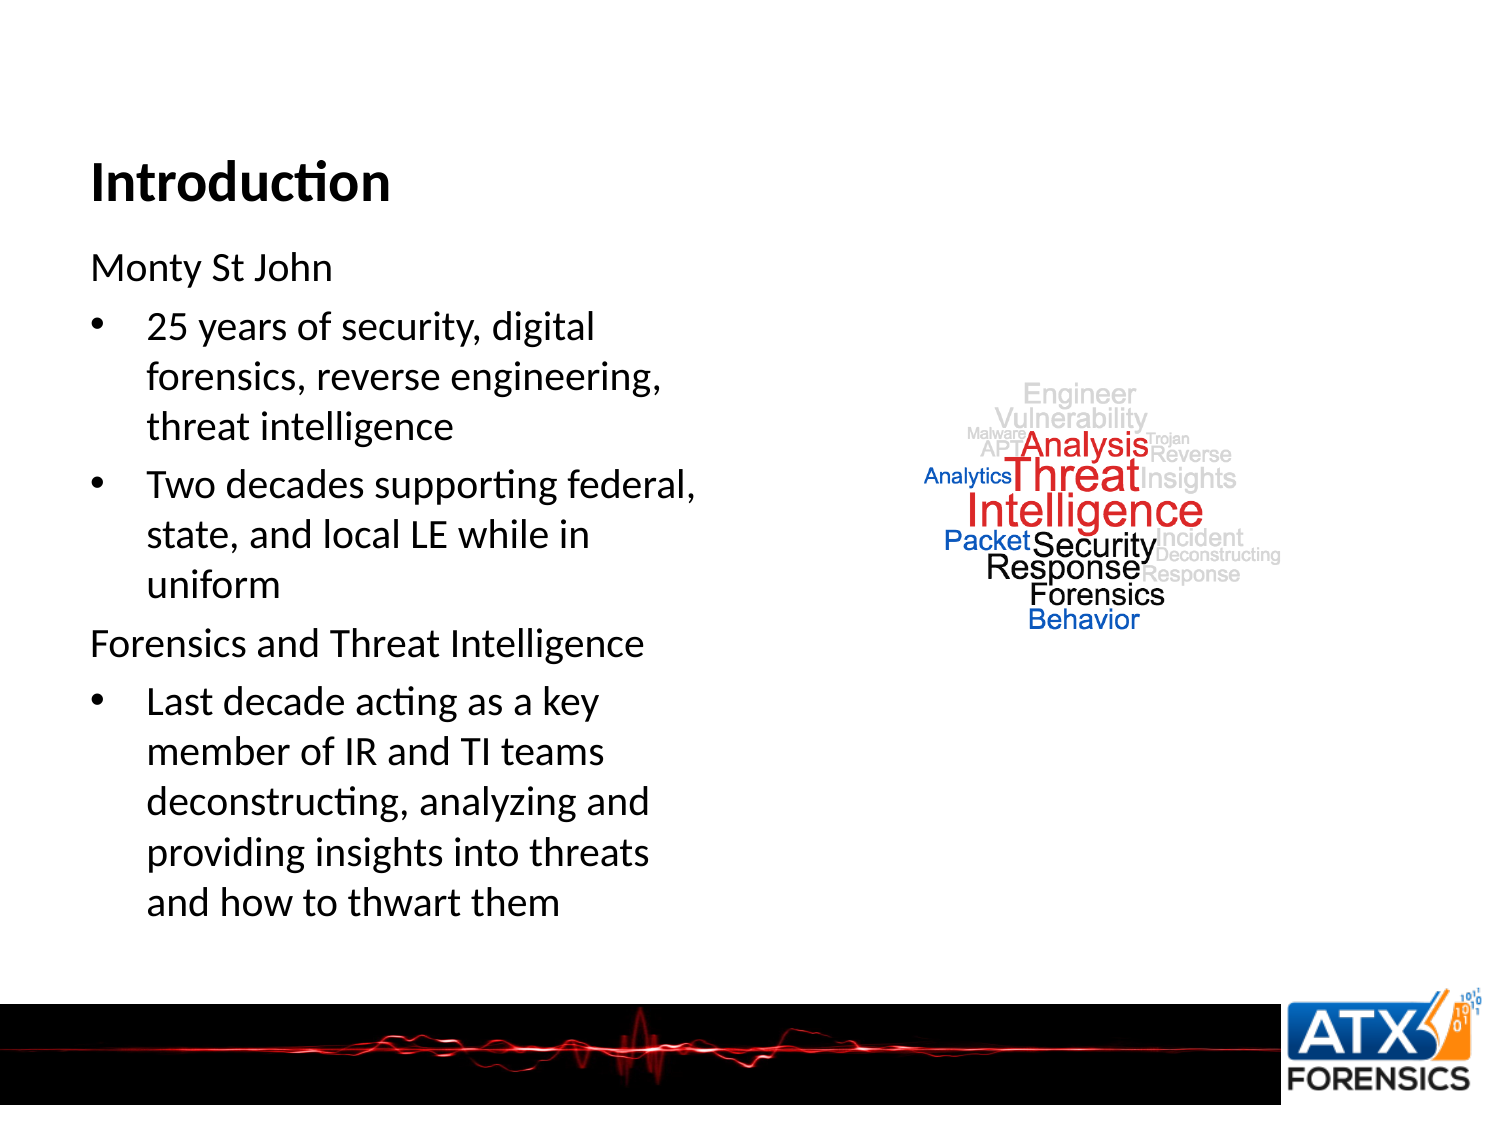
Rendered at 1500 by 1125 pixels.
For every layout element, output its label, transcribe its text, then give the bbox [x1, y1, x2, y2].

list Monty St John 25 years of security, digital forensics, reverse engineering, threat intelligence Two decades supporting federal, state, and local LE while in uniform Forensics and Threat Intelligence Last decade acting as a key member of IR and TI teams deconstructing, analyzing and providing insights into threats and how to thwart them [75, 233, 739, 1005]
picture [1286, 976, 1483, 1105]
title Introduction [75, 122, 1425, 233]
picture [737, 244, 1434, 767]
picture [0, 1004, 1281, 1105]
